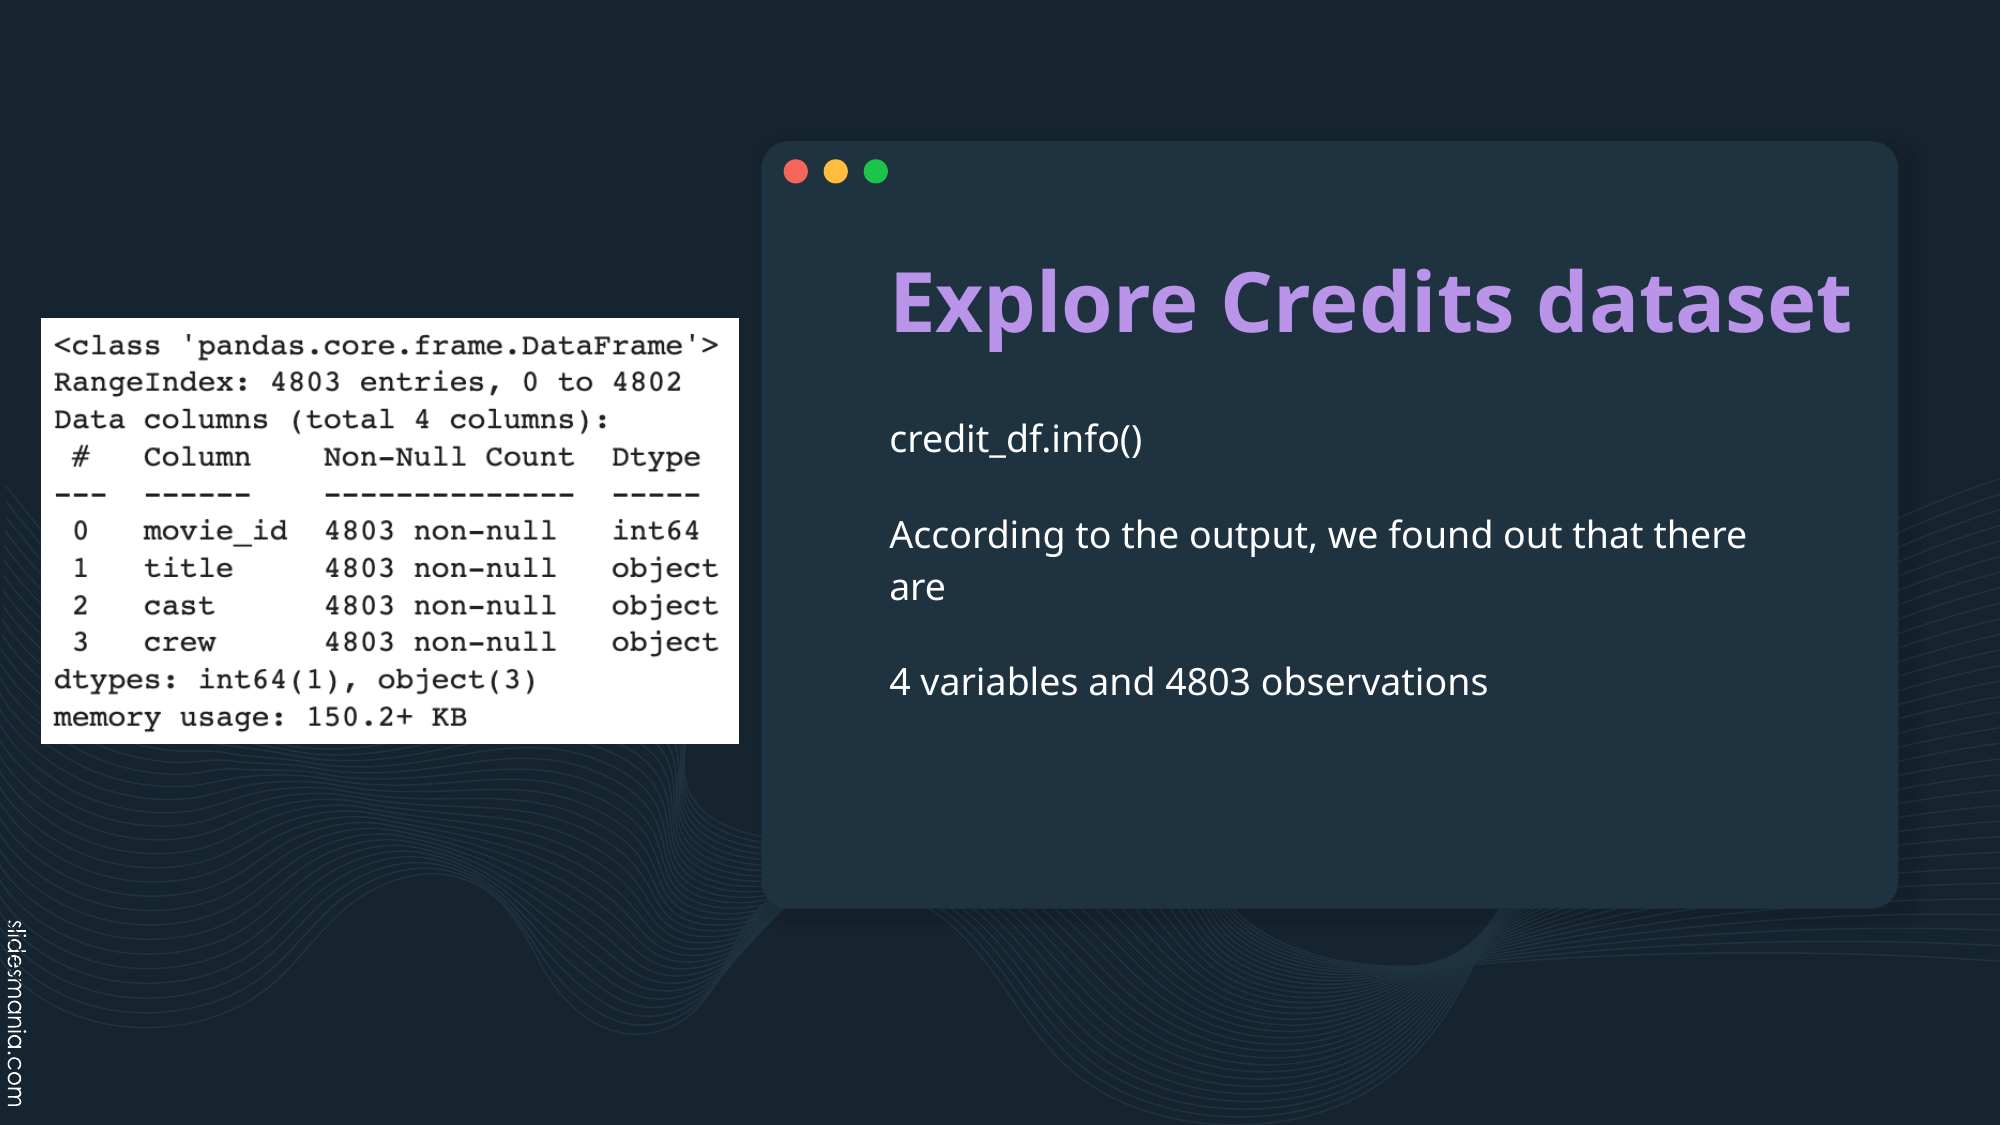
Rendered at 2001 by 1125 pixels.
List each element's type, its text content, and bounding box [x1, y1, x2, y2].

title Explore Credits dataset [869, 248, 1885, 423]
list credit_df.info() According to the output, we found out that there are 4 variables and 4803 observations [869, 388, 1785, 881]
picture [40, 317, 739, 744]
